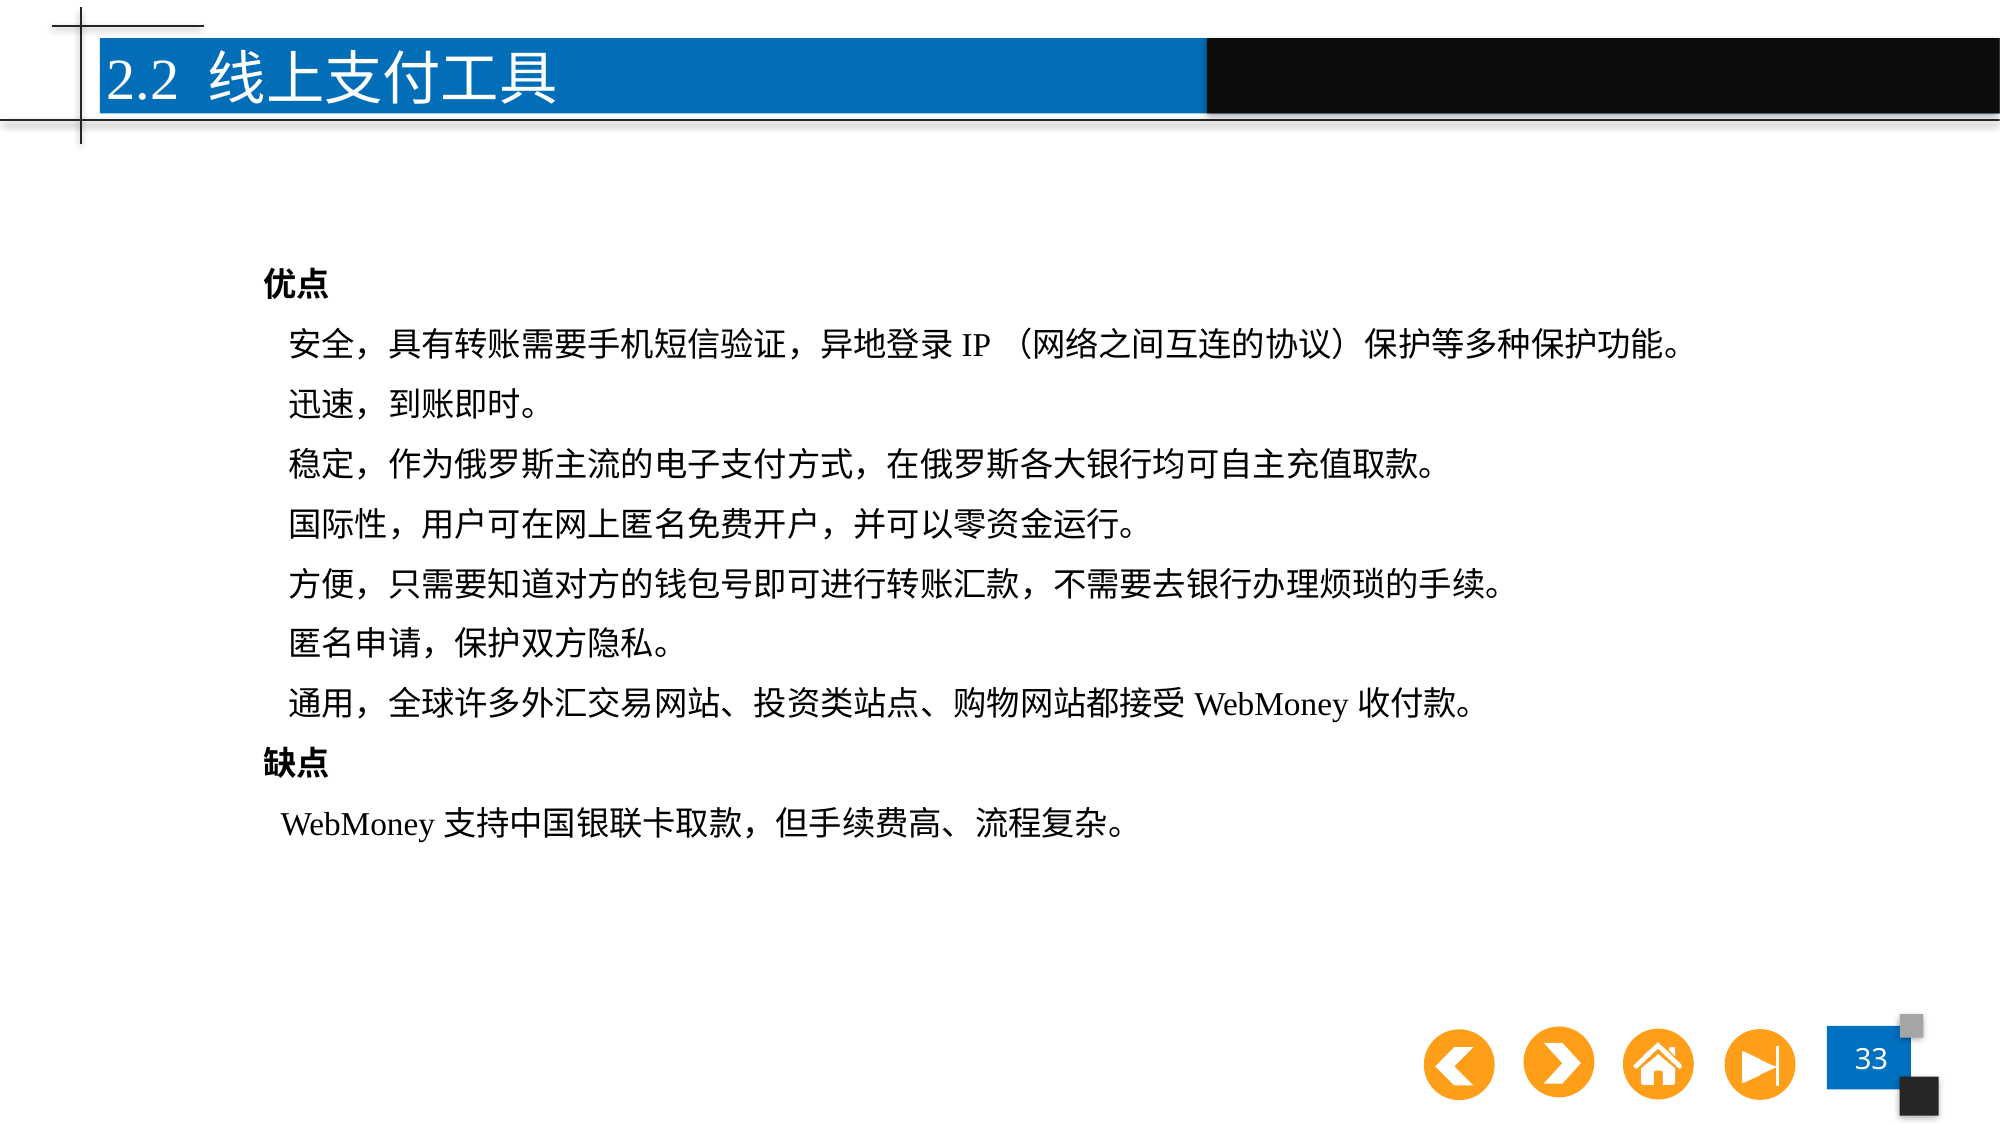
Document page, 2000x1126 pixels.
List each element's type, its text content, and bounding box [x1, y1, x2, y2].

text_box 优点  安全，具有转账需要手机短信验证，异地登录IP（网络之间互连的协议）保护等多种保护功能。  迅速，到账即时。  稳定，作为俄罗斯主流的电子支付方式，在俄罗斯各大银行均可自主充值取款。  国际性，用户可在网上匿名免费开户，并可以零资金运行。  方便，只需要知道对方的钱包号即可进行转账汇款，不需要去银行办理烦琐的手续。  匿名申请，保护双方隐私。  通用，全球许多外汇交易网站、投资类站点、购物网站都接受WebMoney收付款。 缺点  WebMoney支持中国银联卡取款，但手续费高、流程复杂。 [248, 235, 1752, 850]
picture [1633, 1042, 1682, 1085]
text_box 2.2 线上支付工具 [91, 33, 573, 119]
picture [1742, 1046, 1779, 1086]
